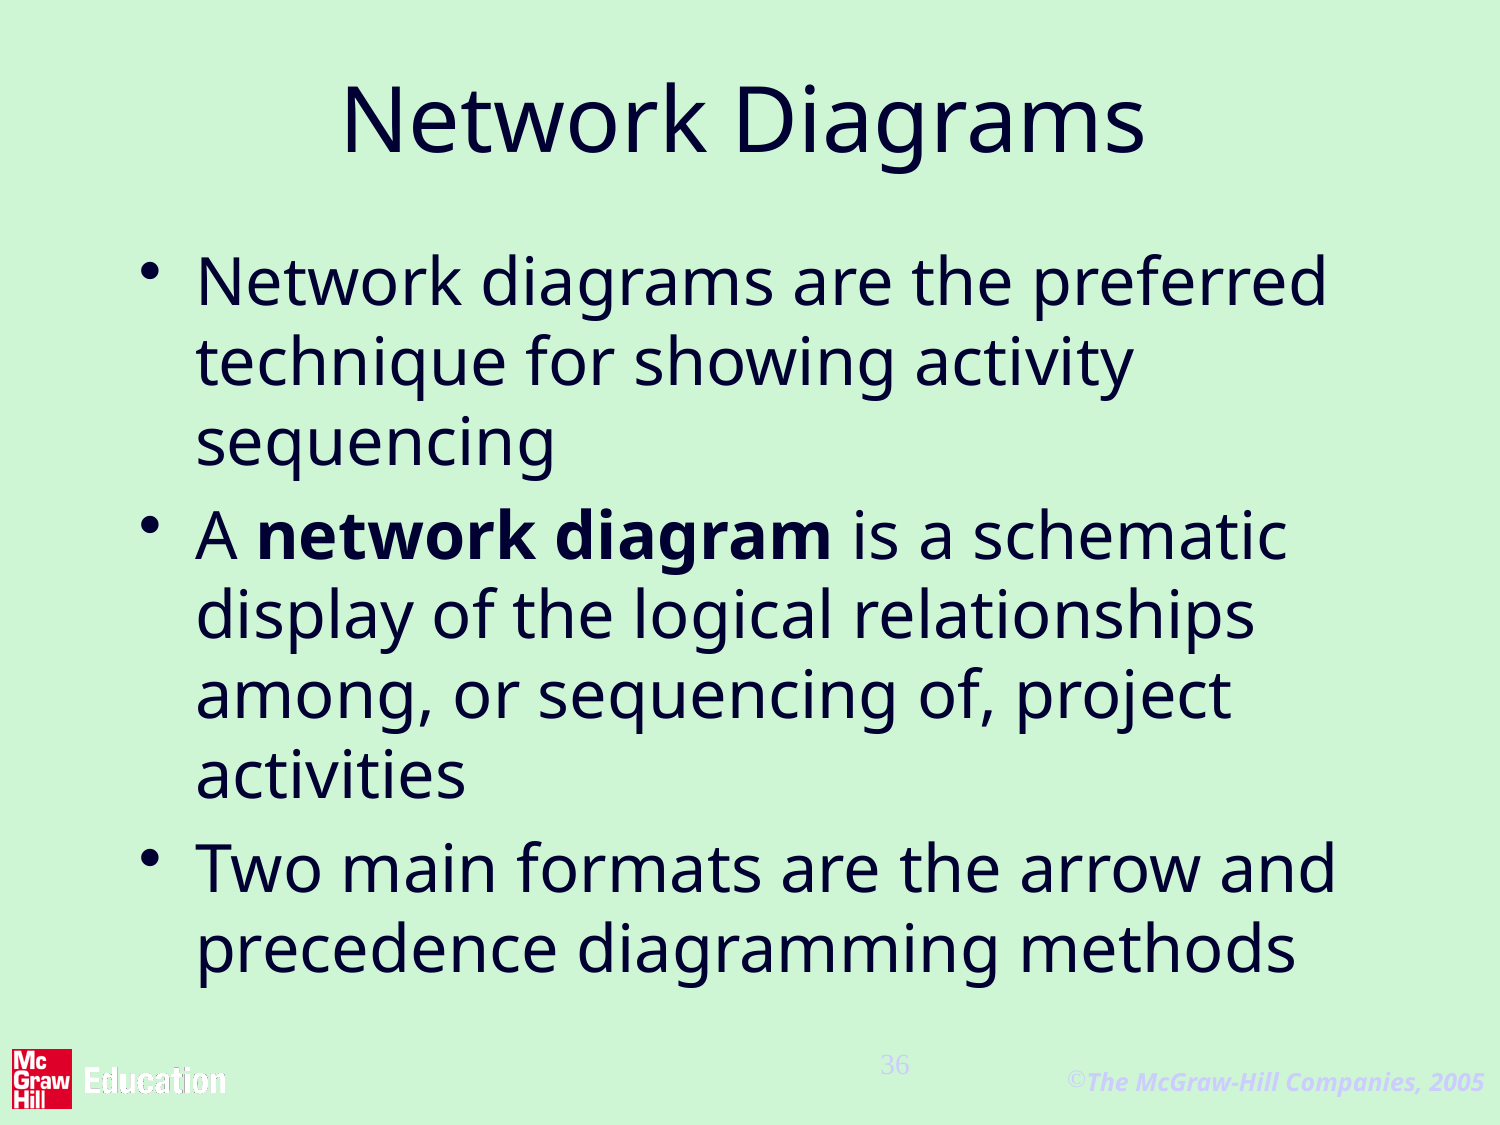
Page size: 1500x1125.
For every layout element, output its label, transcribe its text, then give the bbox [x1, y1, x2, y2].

list Network diagrams are the preferred technique for showing activity sequencing A network diagram is a schematic display of the logical relationships among, or sequencing of, project activities Two main formats are the arrow and precedence diagramming methods [123, 231, 1400, 907]
slide_number 36 [549, 1037, 925, 1100]
title Network Diagrams [62, 44, 1426, 188]
picture [12, 1049, 225, 1109]
